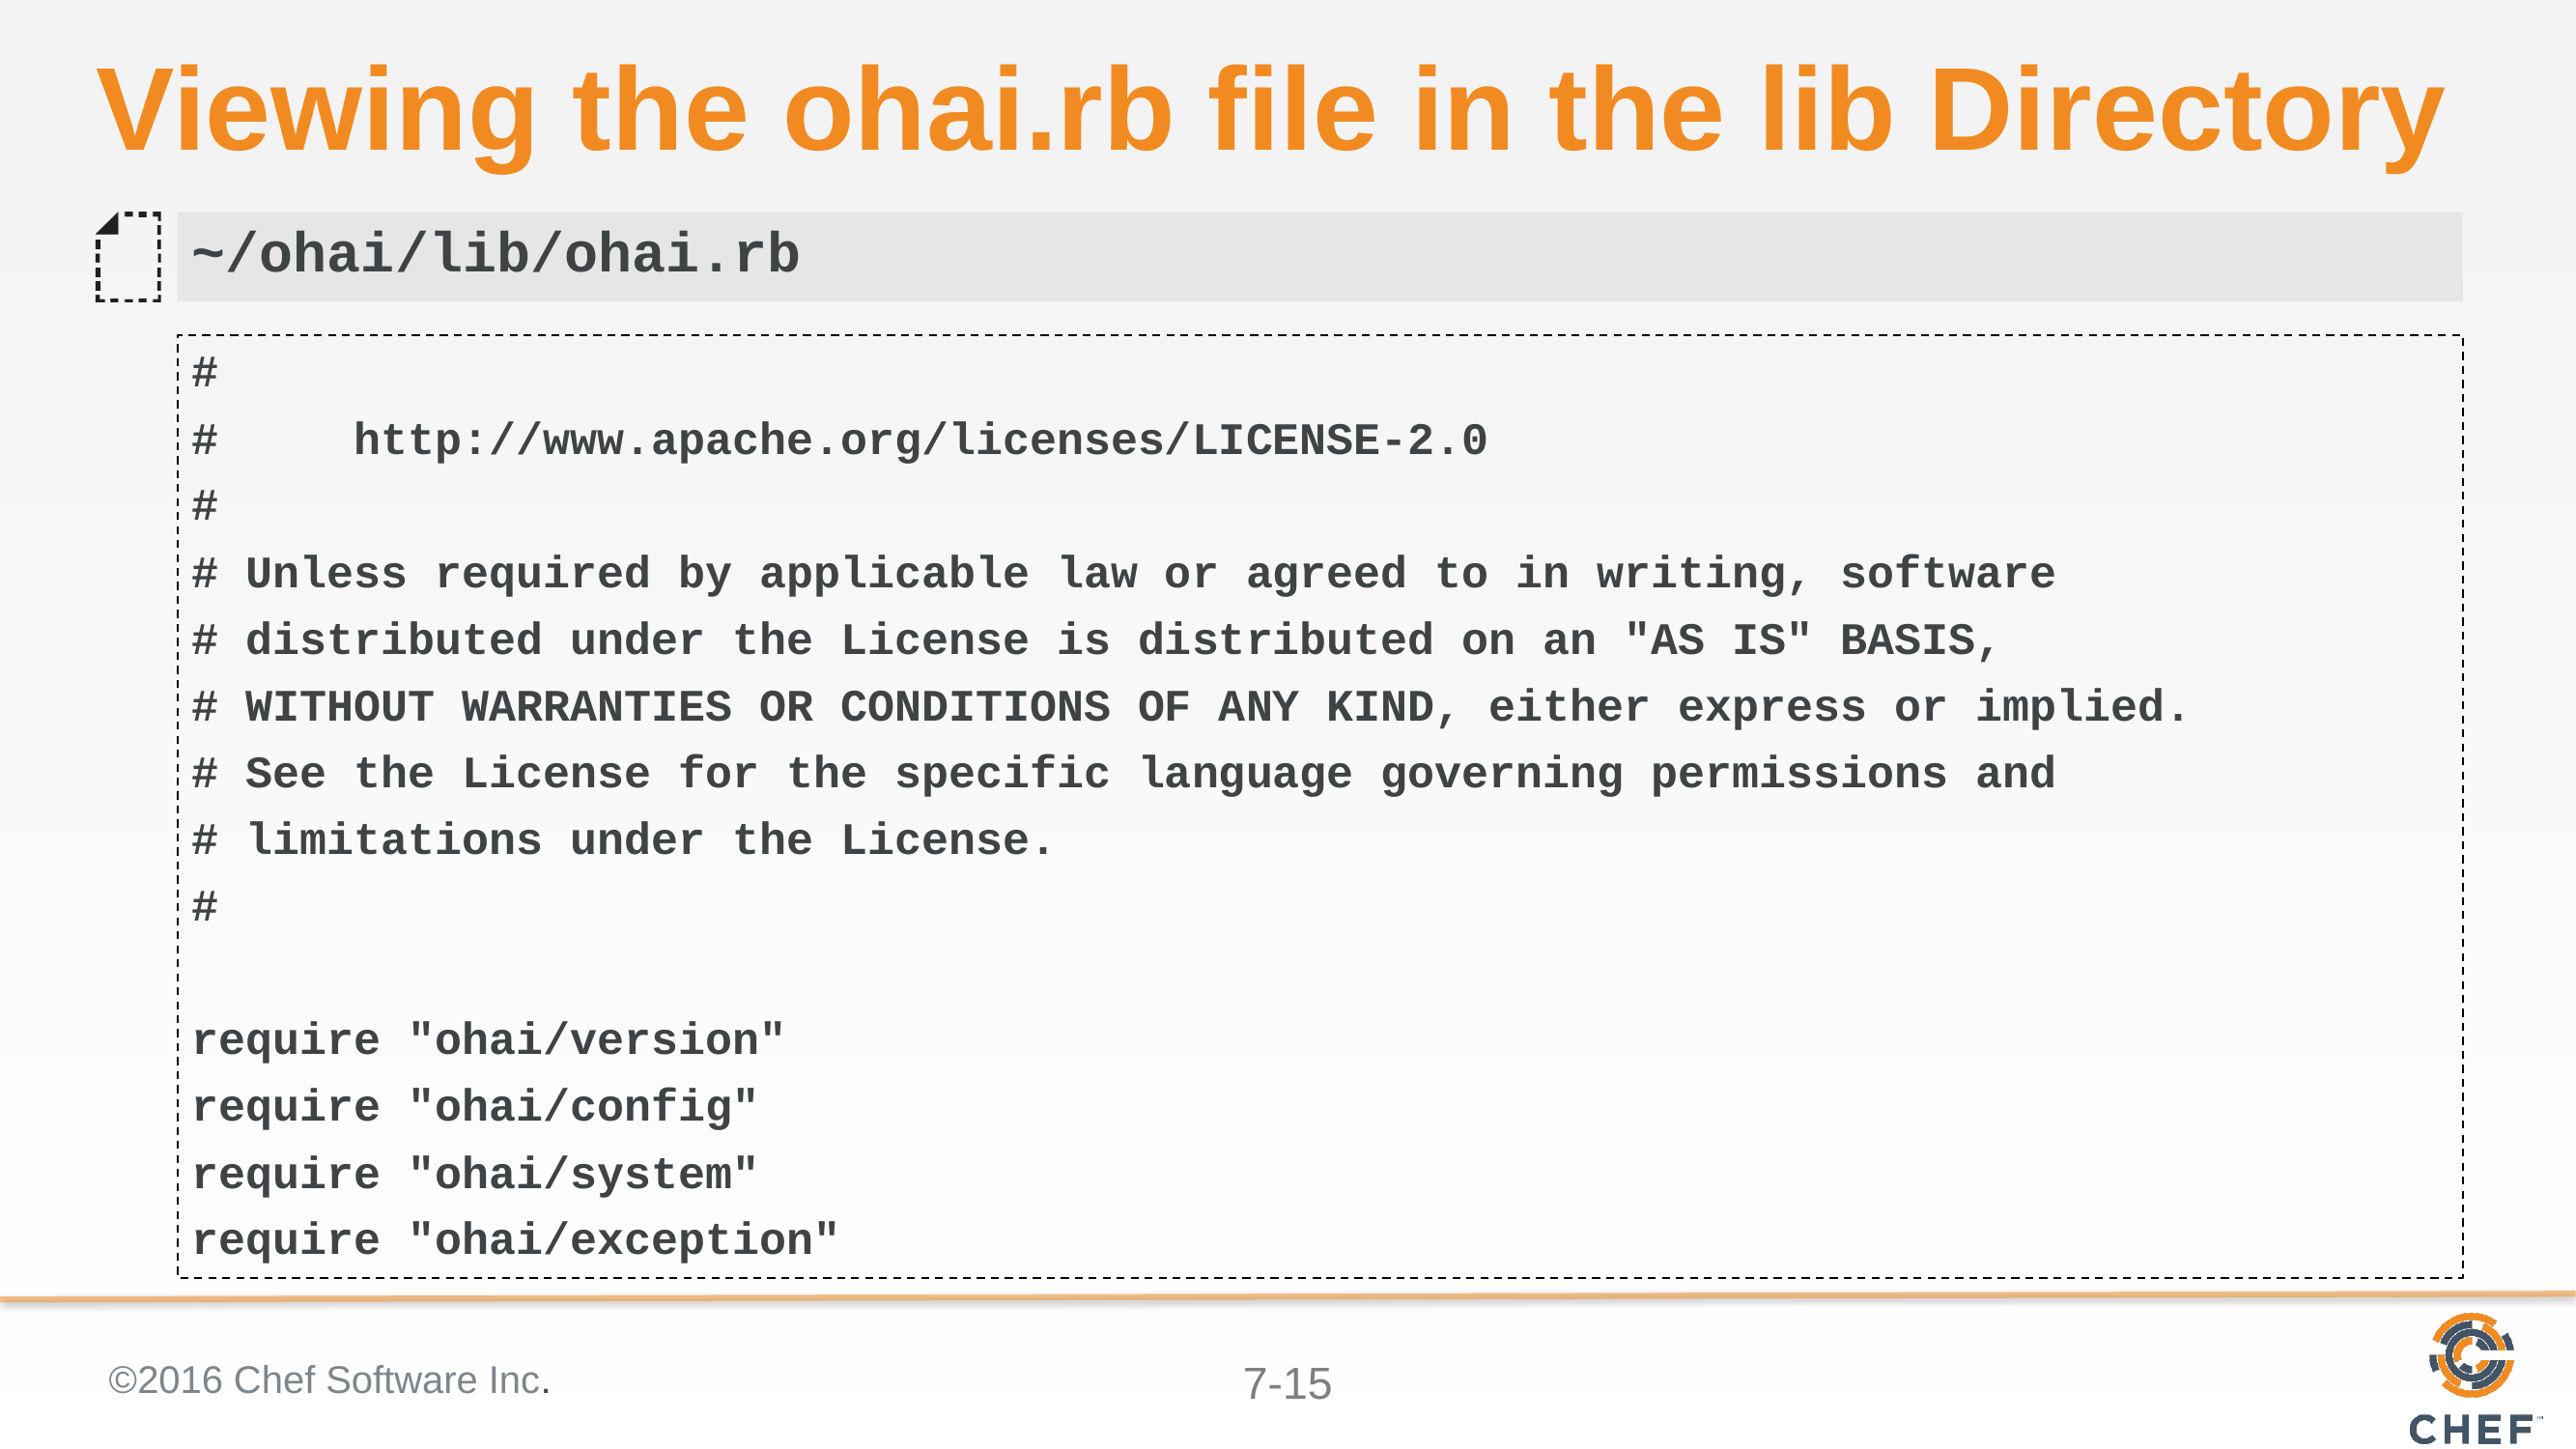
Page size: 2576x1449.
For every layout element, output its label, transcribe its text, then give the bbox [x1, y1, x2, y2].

title Viewing the ohai.rb file in the lib Directory [96, 48, 2463, 180]
list # # http://www.apache.org/licenses/LICENSE-2.0 # # Unless required by applicable law or agreed to in writing, software # distributed under the License is distributed on an "AS IS" BASIS, # WITHOUT WARRANTIES OR CONDITIONS OF ANY KIND, either express or implied. # See the License for the specific language governing permissions and # limitations under the License. # require "ohai/version" require "ohai/config" require "ohai/system" require "ohai/exception" [177, 334, 2464, 1279]
picture [2399, 1297, 2551, 1449]
list ~/ohai/lib/ohai.rb [177, 212, 2463, 302]
